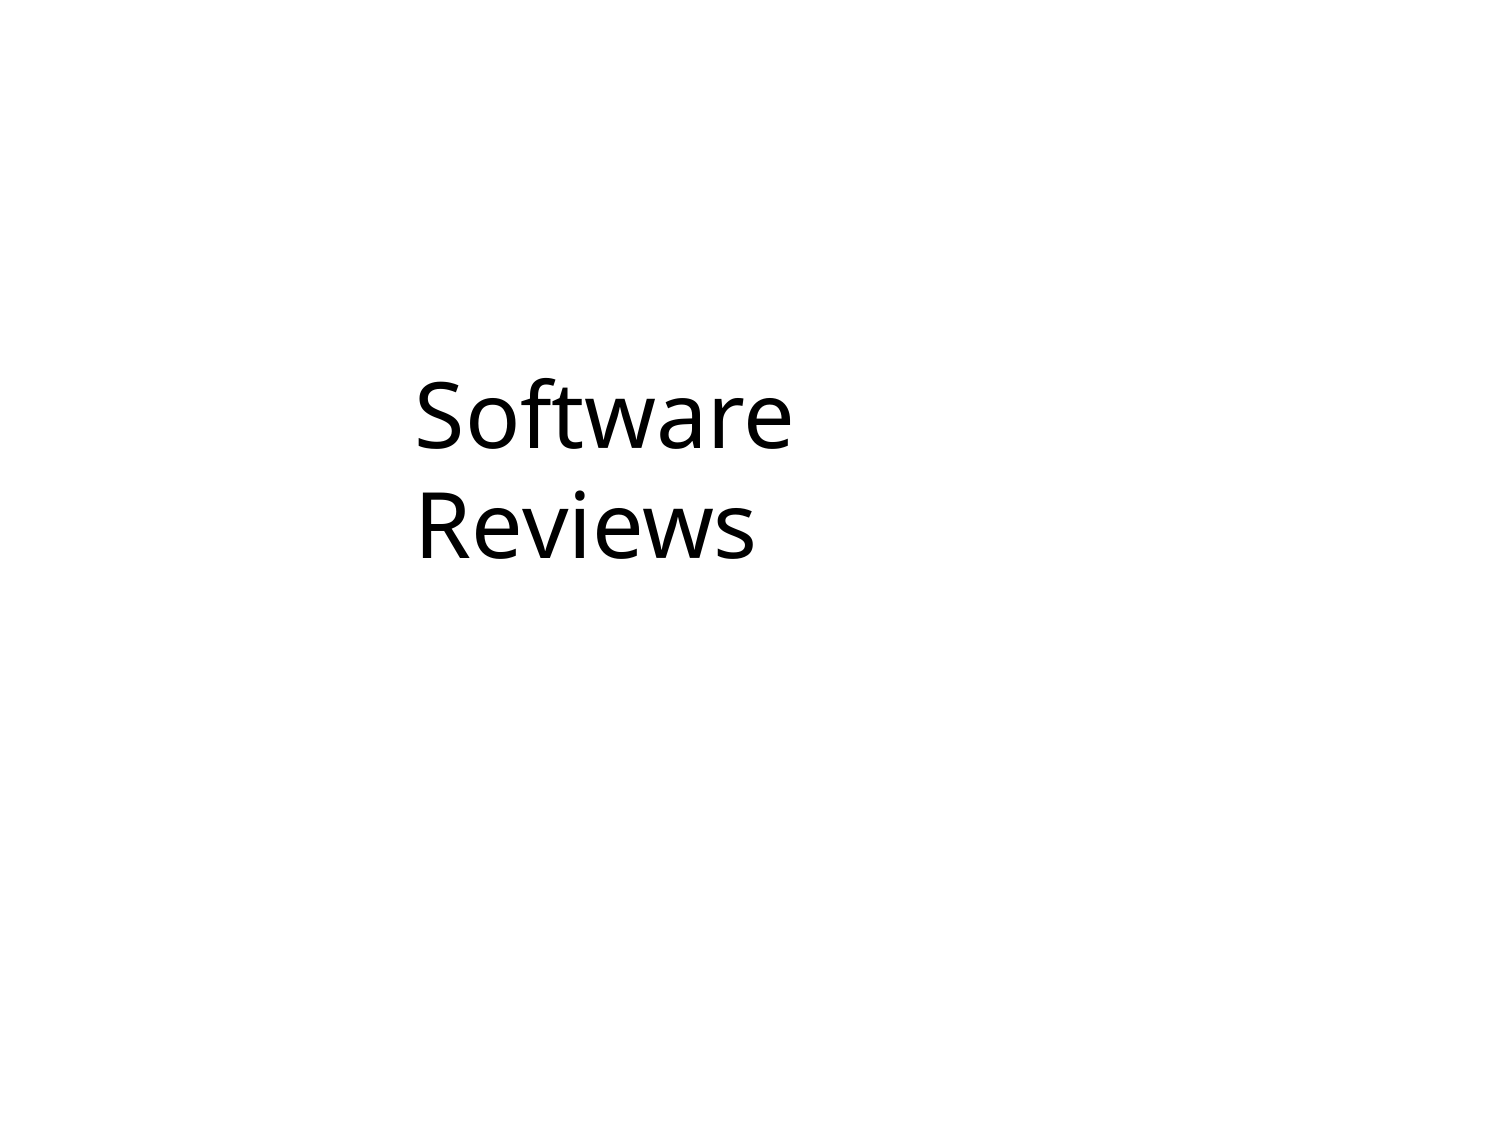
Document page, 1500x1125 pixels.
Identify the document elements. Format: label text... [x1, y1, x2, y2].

title Software Reviews [412, 354, 1087, 577]
